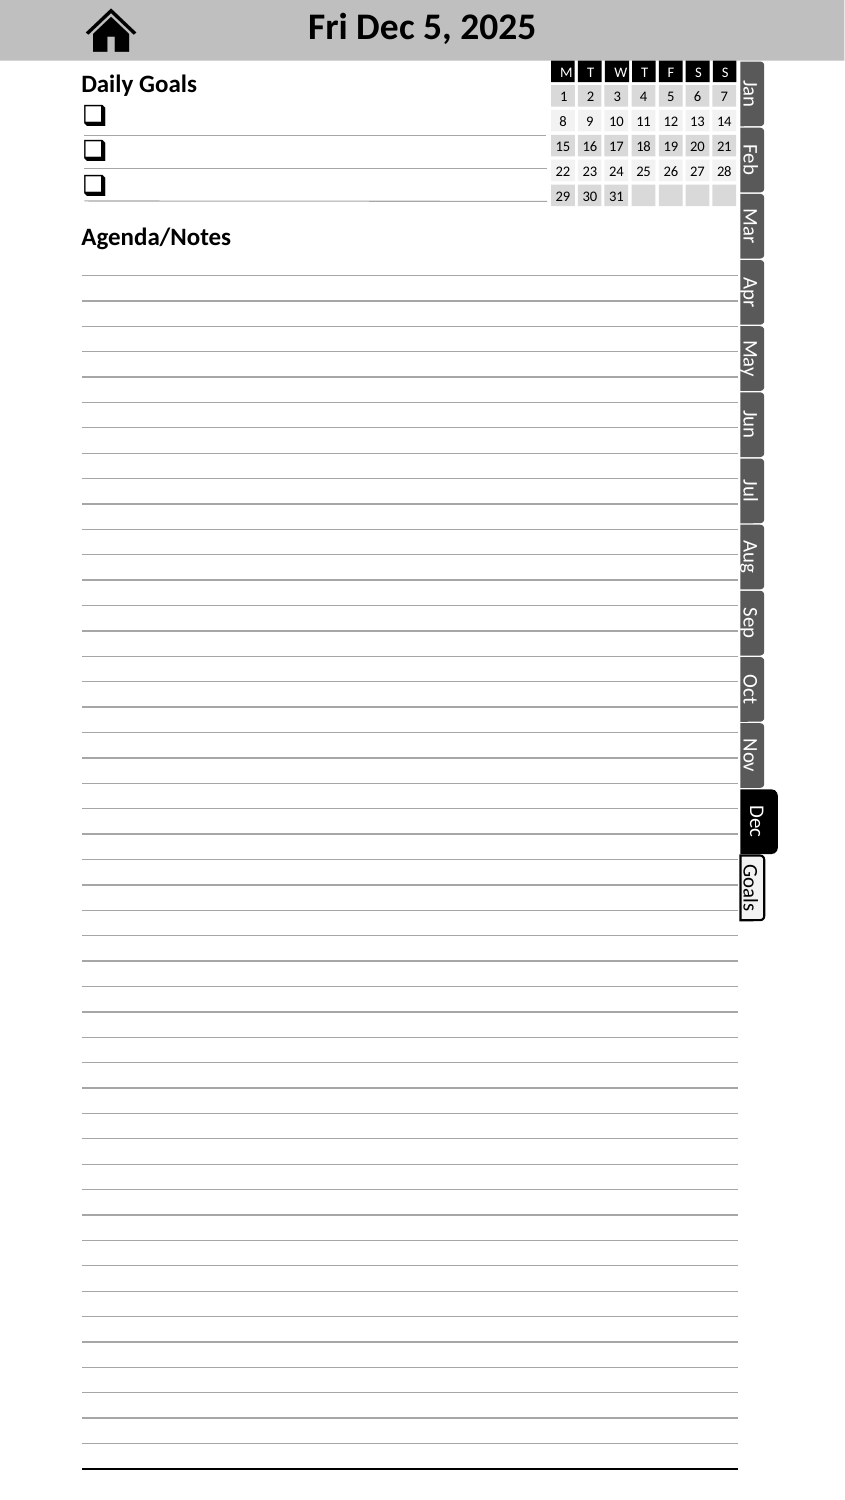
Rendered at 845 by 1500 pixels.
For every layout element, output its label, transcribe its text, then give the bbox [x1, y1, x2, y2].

list Fri Dec 5, 2025 [190, 0, 655, 61]
picture [82, 1, 140, 59]
